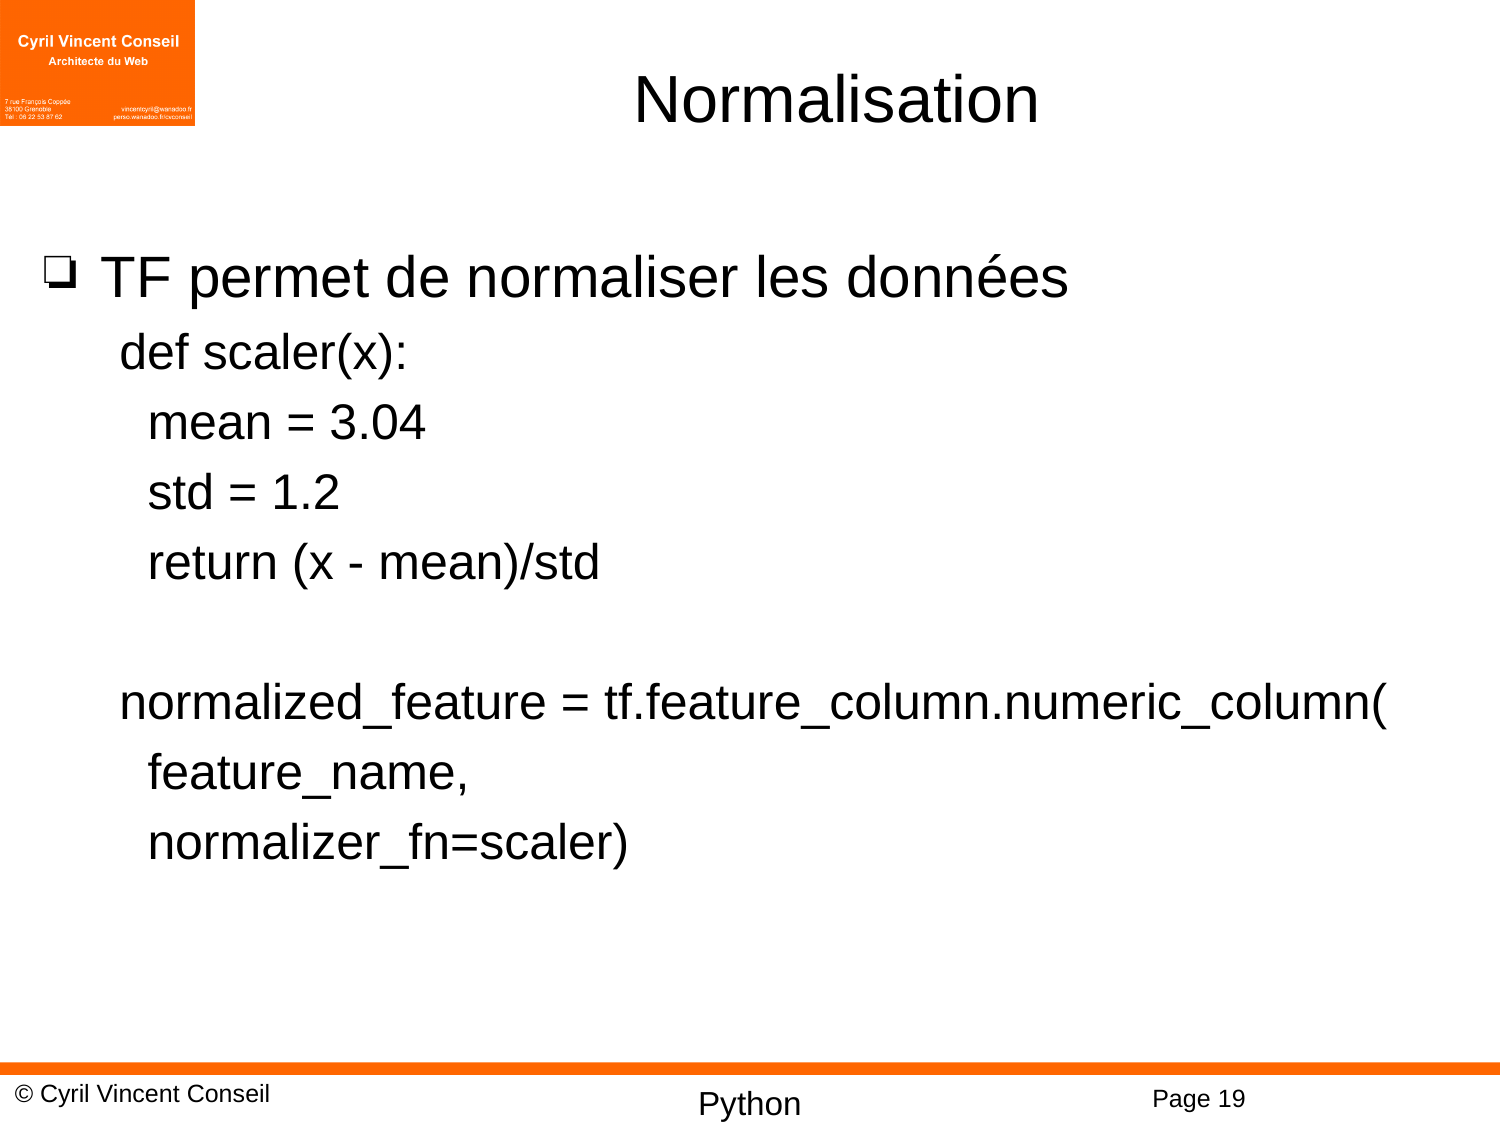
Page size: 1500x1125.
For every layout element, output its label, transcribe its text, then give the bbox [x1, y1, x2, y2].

list TF permet de normaliser les données def scaler(x): mean = 3.04 std = 1.2 return (x - mean)/std normalized_feature = tf.feature_column.numeric_column( feature_name, normalizer_fn=scaler) [29, 231, 1468, 1059]
title Normalisation [194, 2, 1480, 190]
picture [0, 0, 195, 126]
